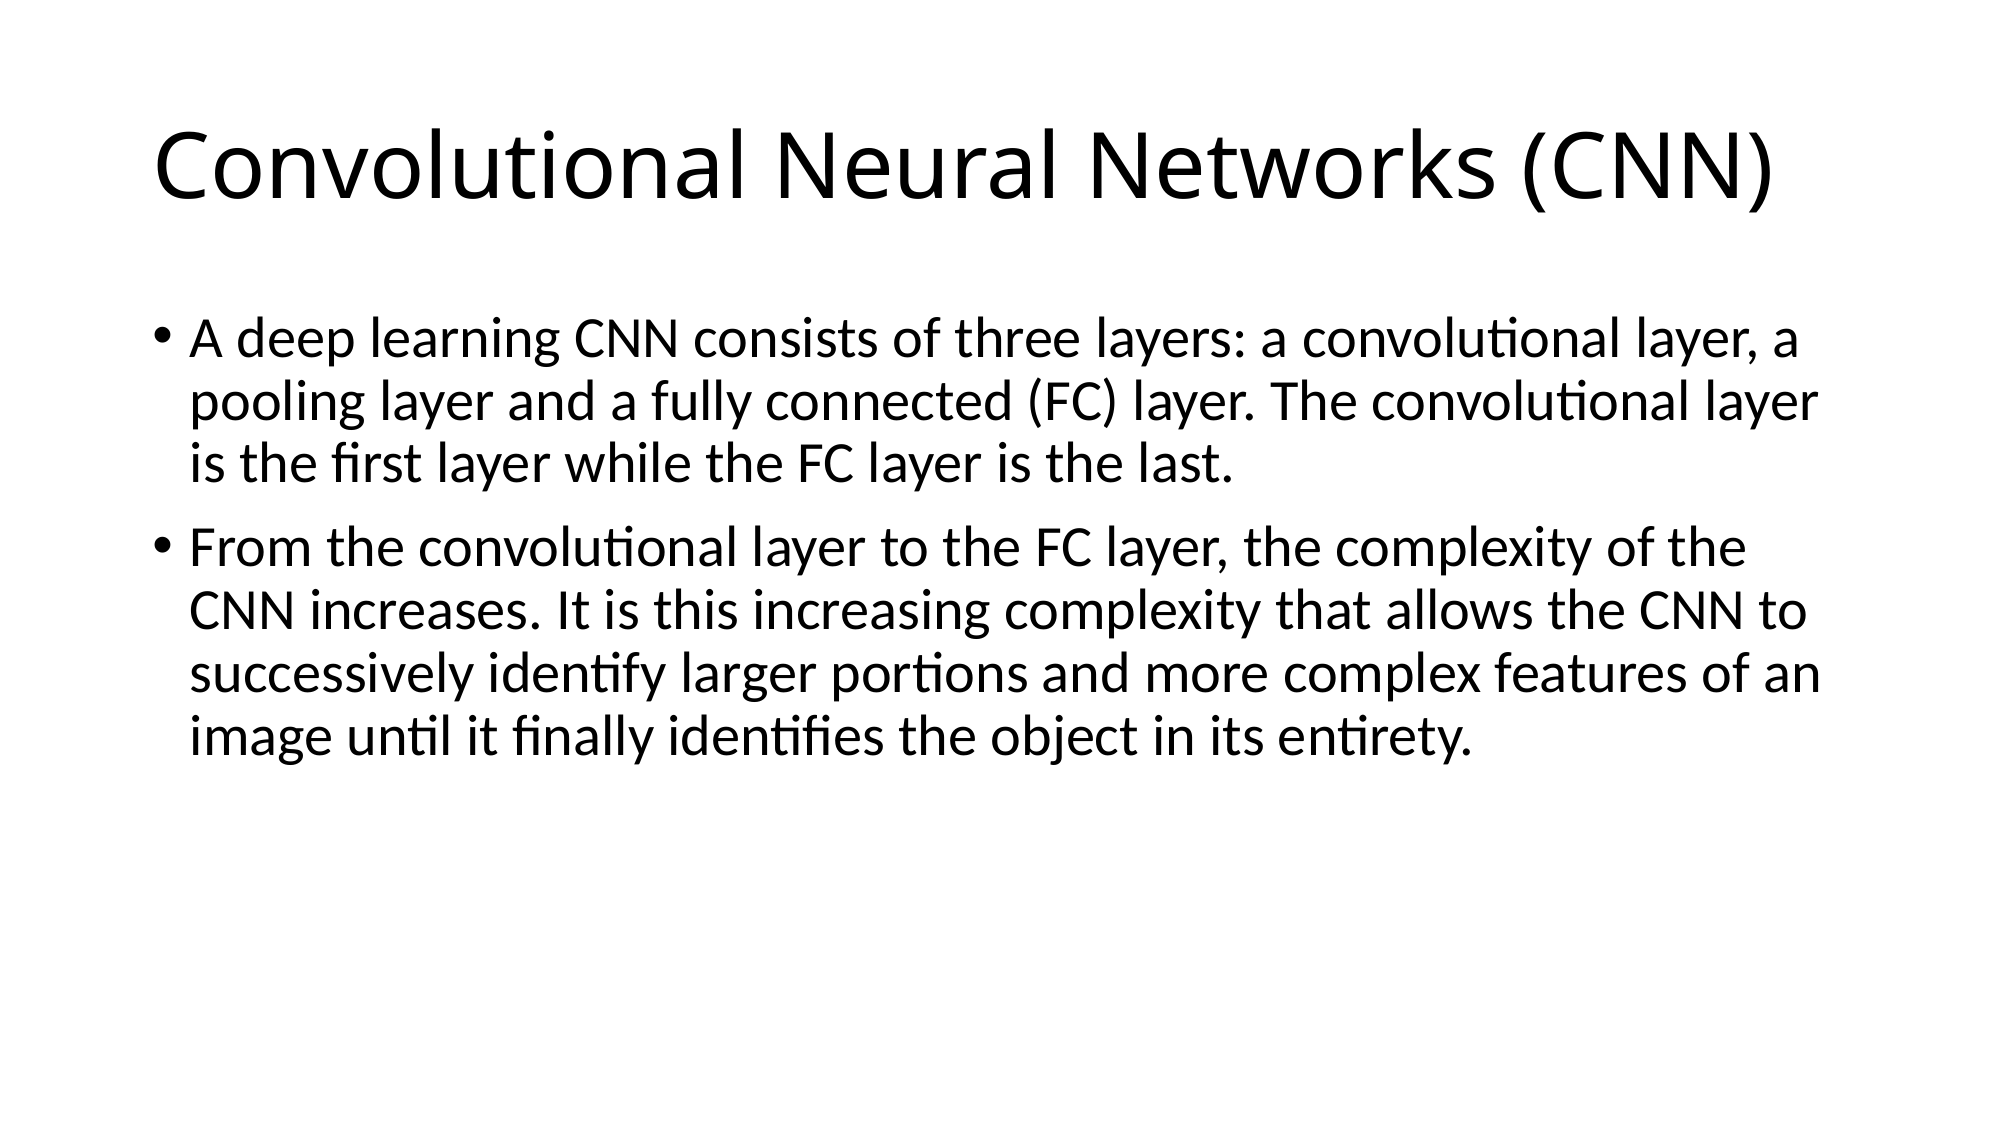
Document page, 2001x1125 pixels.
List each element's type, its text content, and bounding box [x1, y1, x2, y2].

list A deep learning CNN consists of three layers: a convolutional layer, a pooling layer and a fully connected (FC) layer. The convolutional layer is the first layer while the FC layer is the last. From the convolutional layer to the FC layer, the complexity of the CNN increases. It is this increasing complexity that allows the CNN to successively identify larger portions and more complex features of an image until it finally identifies the object in its entirety. [137, 299, 1863, 1014]
title Convolutional Neural Networks (CNN) [137, 59, 1863, 278]
